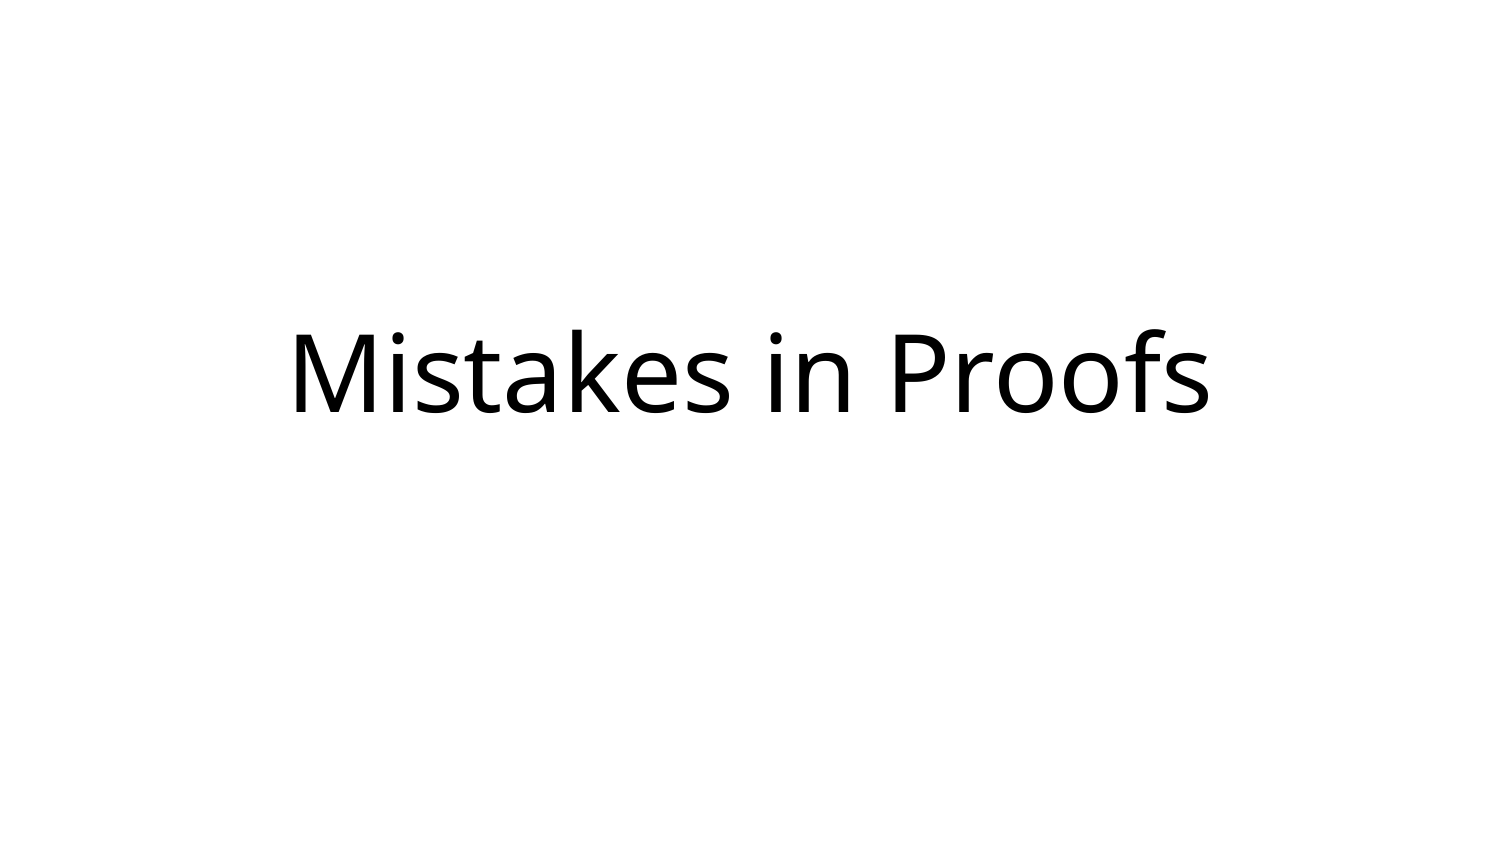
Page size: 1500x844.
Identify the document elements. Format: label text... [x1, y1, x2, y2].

title Mistakes in Proofs [51, 122, 1449, 459]
